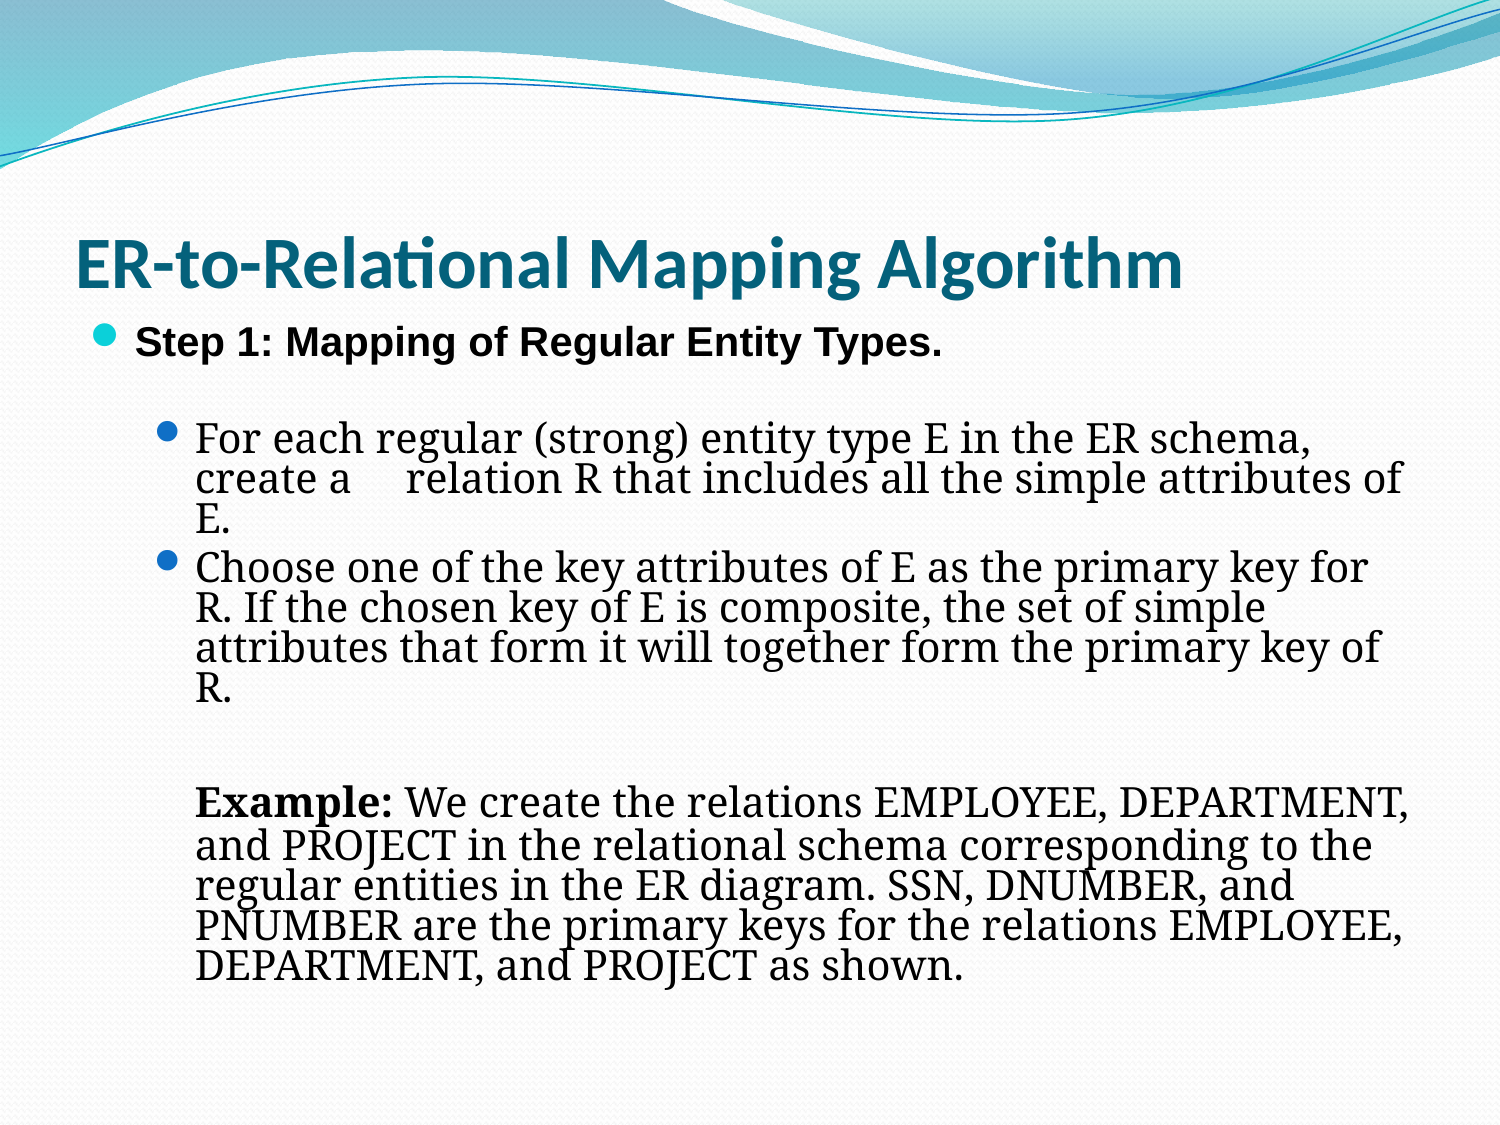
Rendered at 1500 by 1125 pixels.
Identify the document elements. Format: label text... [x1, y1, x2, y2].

list Step 1: Mapping of Regular Entity Types. For each regular (strong) entity type E in the ER schema, create a relation R that includes all the simple attributes of E. Choose one of the key attributes of E as the primary key for R. If the chosen key of E is composite, the set of simple attributes that form it will together form the primary key of R. Example: We create the relations EMPLOYEE, DEPARTMENT, and PROJECT in the relational schema corresponding to the regular entities in the ER diagram. SSN, DNUMBER, and PNUMBER are the primary keys for the relations EMPLOYEE, DEPARTMENT, and PROJECT as shown. [75, 317, 1425, 1038]
title ER-to-Relational Mapping Algorithm [75, 115, 1425, 303]
